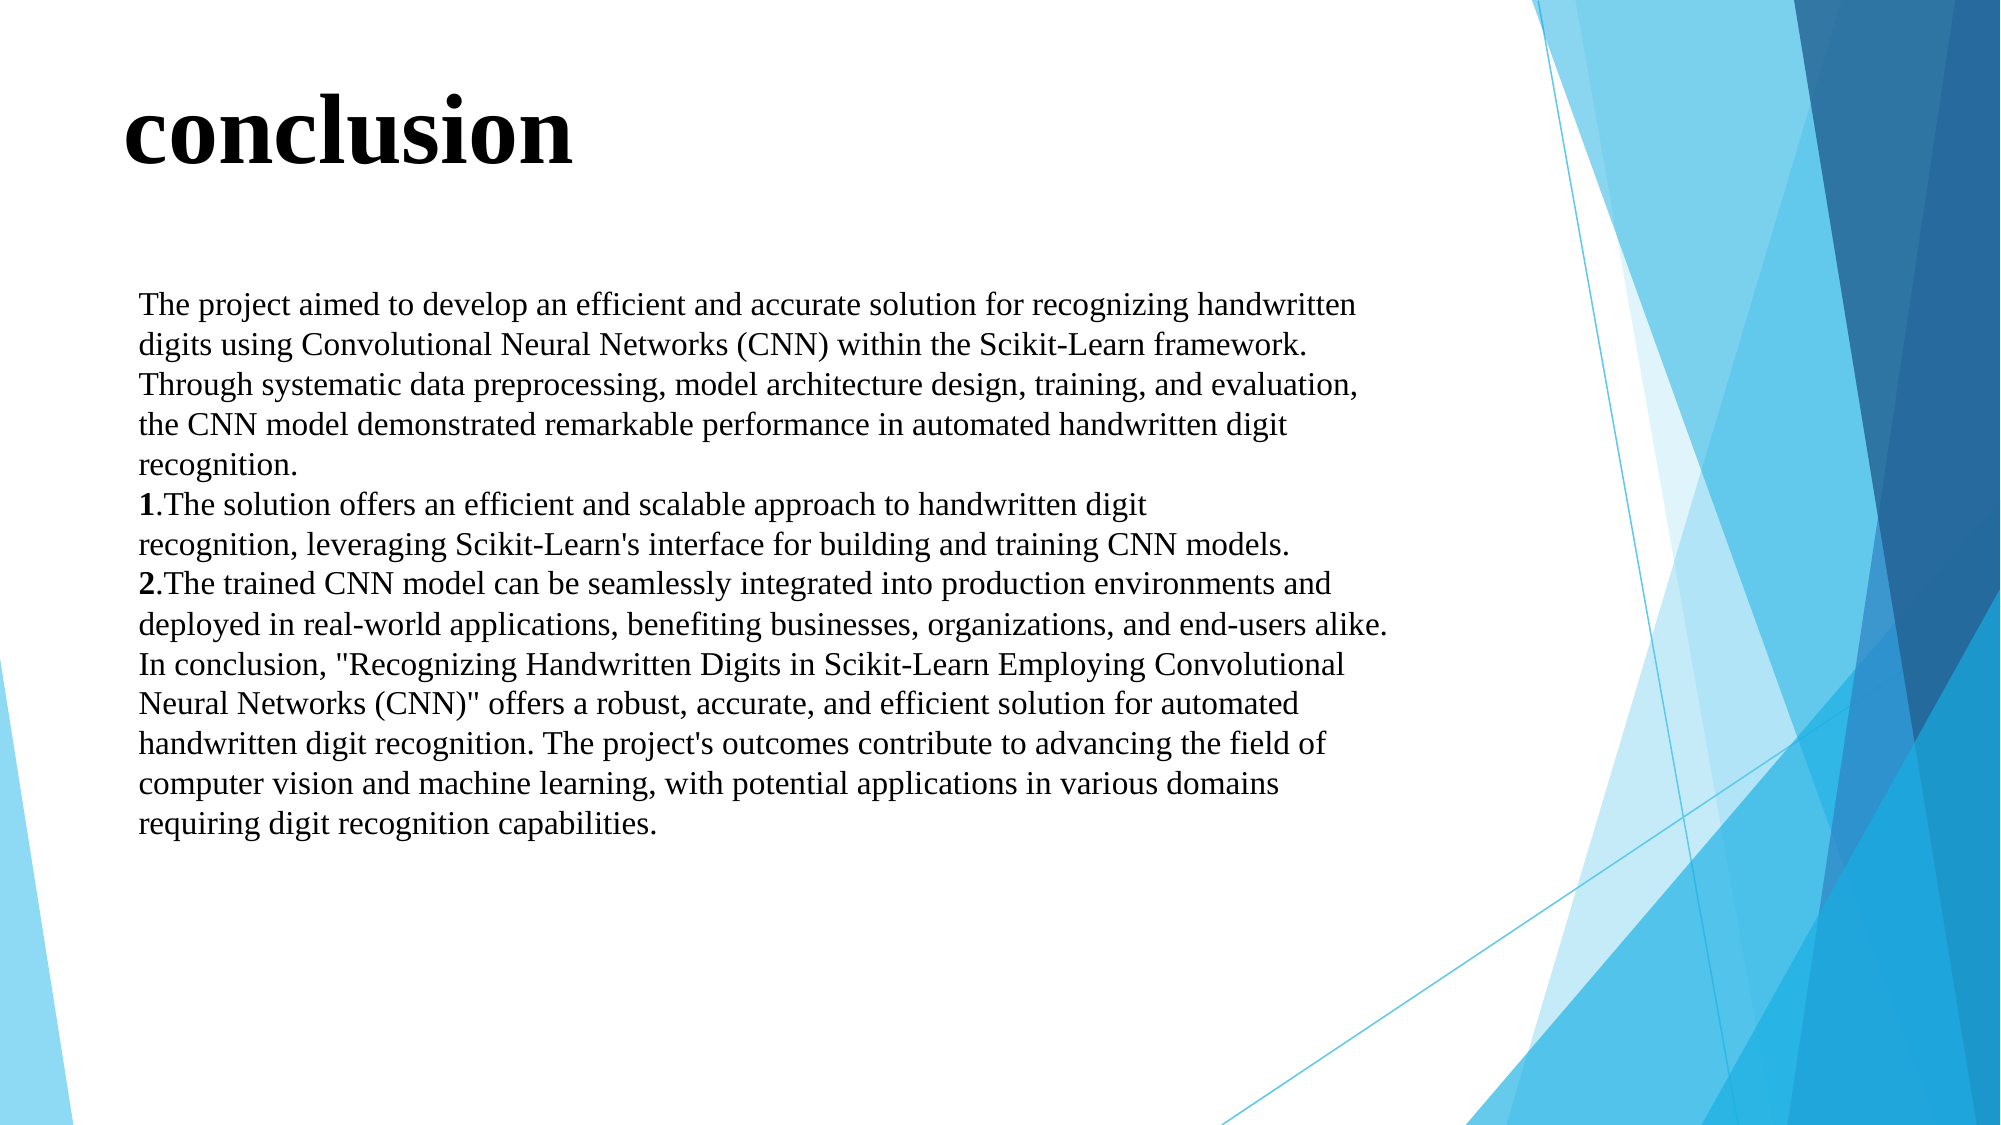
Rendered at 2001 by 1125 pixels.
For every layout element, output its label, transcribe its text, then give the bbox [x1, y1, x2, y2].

title conclusion [123, 63, 1877, 188]
text_box The project aimed to develop an efficient and accurate solution for recognizing handwritten digits using Convolutional Neural Networks (CNN) within the Scikit-Learn framework. Through systematic data preprocessing, model architecture design, training, and evaluation, the CNN model demonstrated remarkable performance in automated handwritten digit recognition. 1.The solution offers an efficient and scalable approach to handwritten digit recognition, leveraging Scikit-Learn's interface for building and training CNN models. 2.The trained CNN model can be seamlessly integrated into production environments and deployed in real-world applications, benefiting businesses, organizations, and end-users alike. In conclusion, "Recognizing Handwritten Digits in Scikit-Learn Employing Convolutional Neural Networks (CNN)" offers a robust, accurate, and efficient solution for automated handwritten digit recognition. The project's outcomes contribute to advancing the field of computer vision and machine learning, with potential applications in various domains requiring digit recognition capabilities. [123, 274, 1513, 849]
